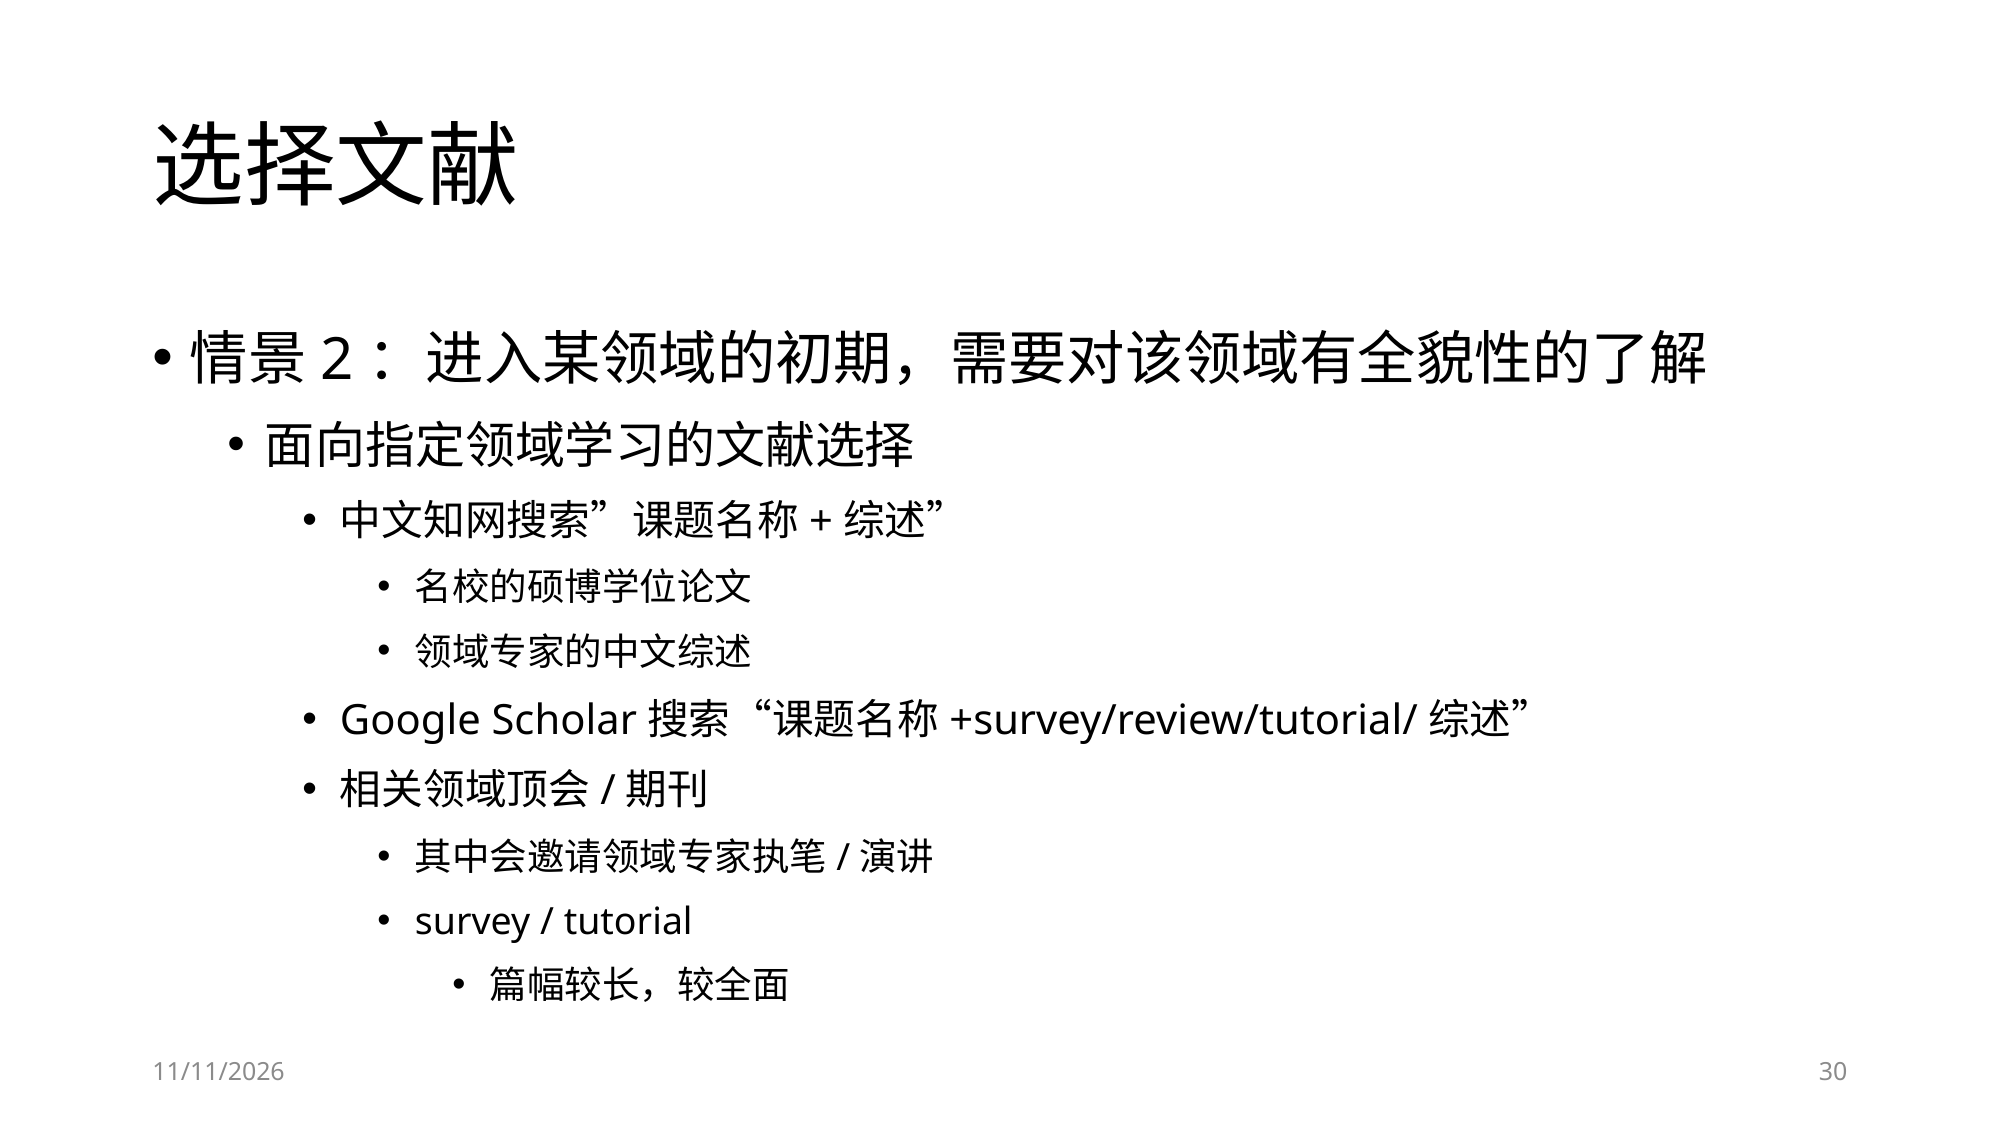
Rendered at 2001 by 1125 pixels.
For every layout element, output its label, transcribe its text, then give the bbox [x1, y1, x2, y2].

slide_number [137, 1042, 588, 1103]
list 情景2：进入某领域的初期，需要对该领域有全貌性的了解 面向指定领域学习的文献选择 中文知网搜索”课题名称+综述” 名校的硕博学位论文 领域专家的中文综述 Google Scholar搜索“课题名称+survey/review/tutorial/综述” 相关领域顶会/期刊 其中会邀请领域专家执笔/演讲 survey / tutorial 篇幅较长，较全面 [137, 299, 1863, 1014]
title 选择文献 [137, 59, 1863, 278]
slide_number 30 [1412, 1042, 1863, 1103]
